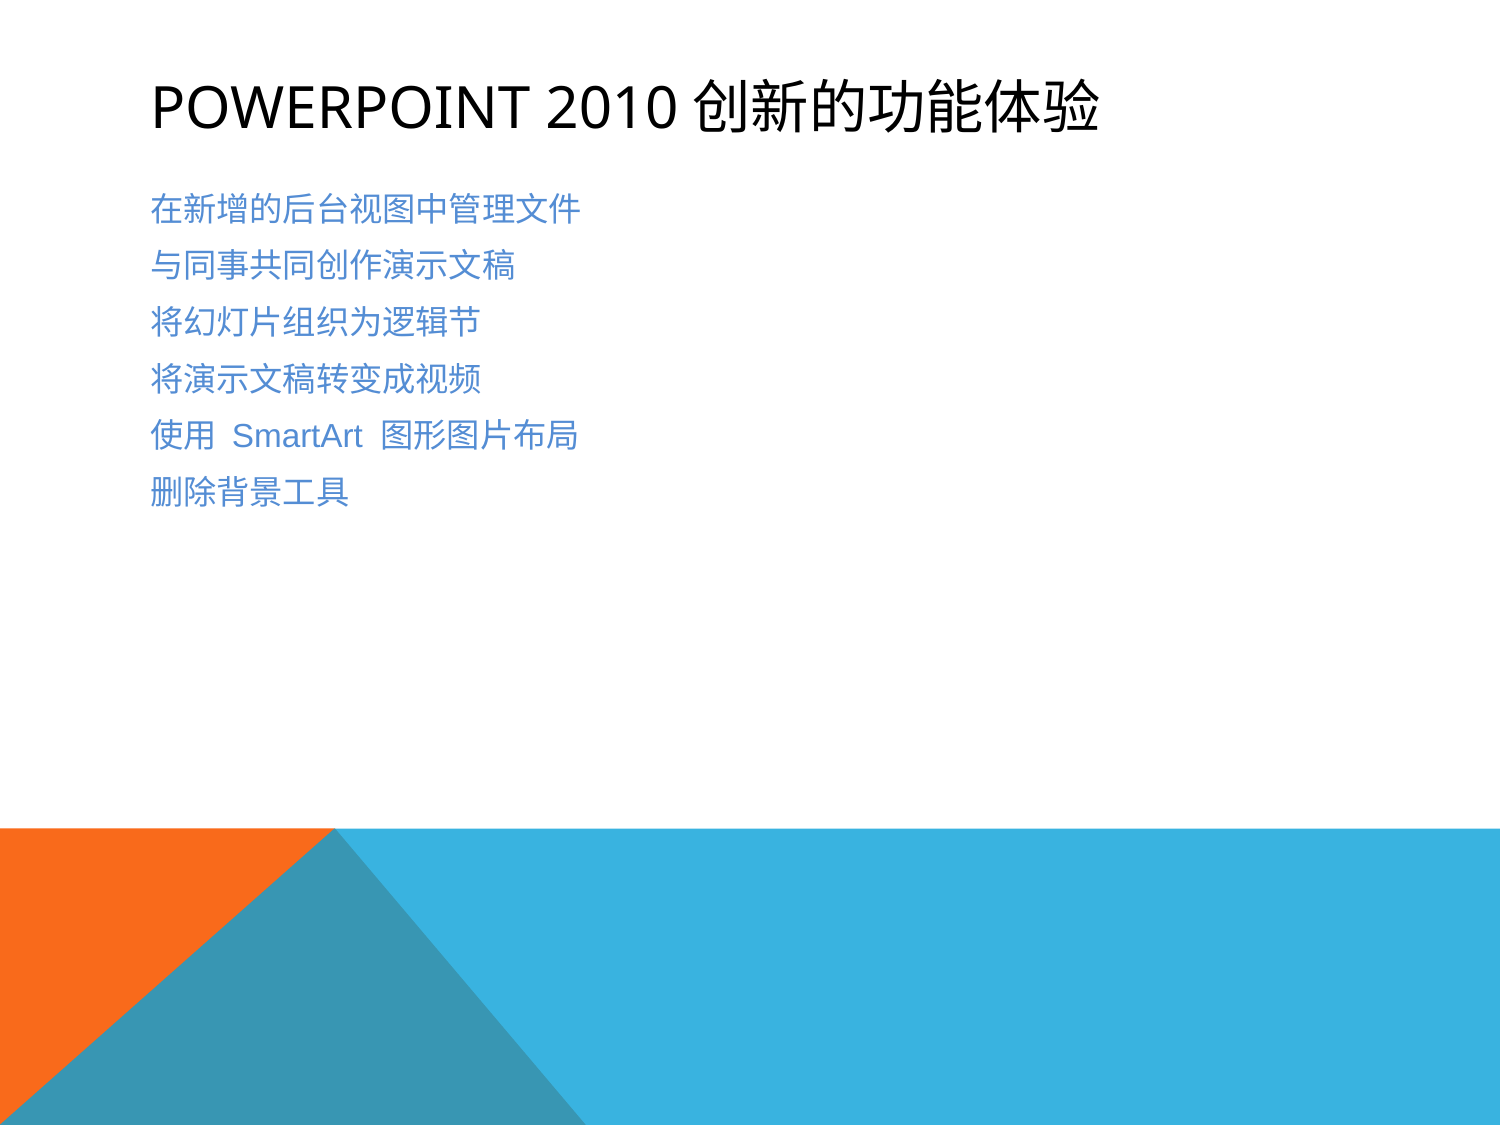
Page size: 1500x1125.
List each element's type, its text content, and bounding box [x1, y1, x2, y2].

title PowerPoint 2010创新的功能体验 [135, 60, 1369, 150]
list 在新增的后台视图中管理文件 与同事共同创作演示文稿 将幻灯片组织为逻辑节 将演示文稿转变成视频 使用 SmartArt 图形图片布局 删除背景工具 [135, 180, 1369, 768]
